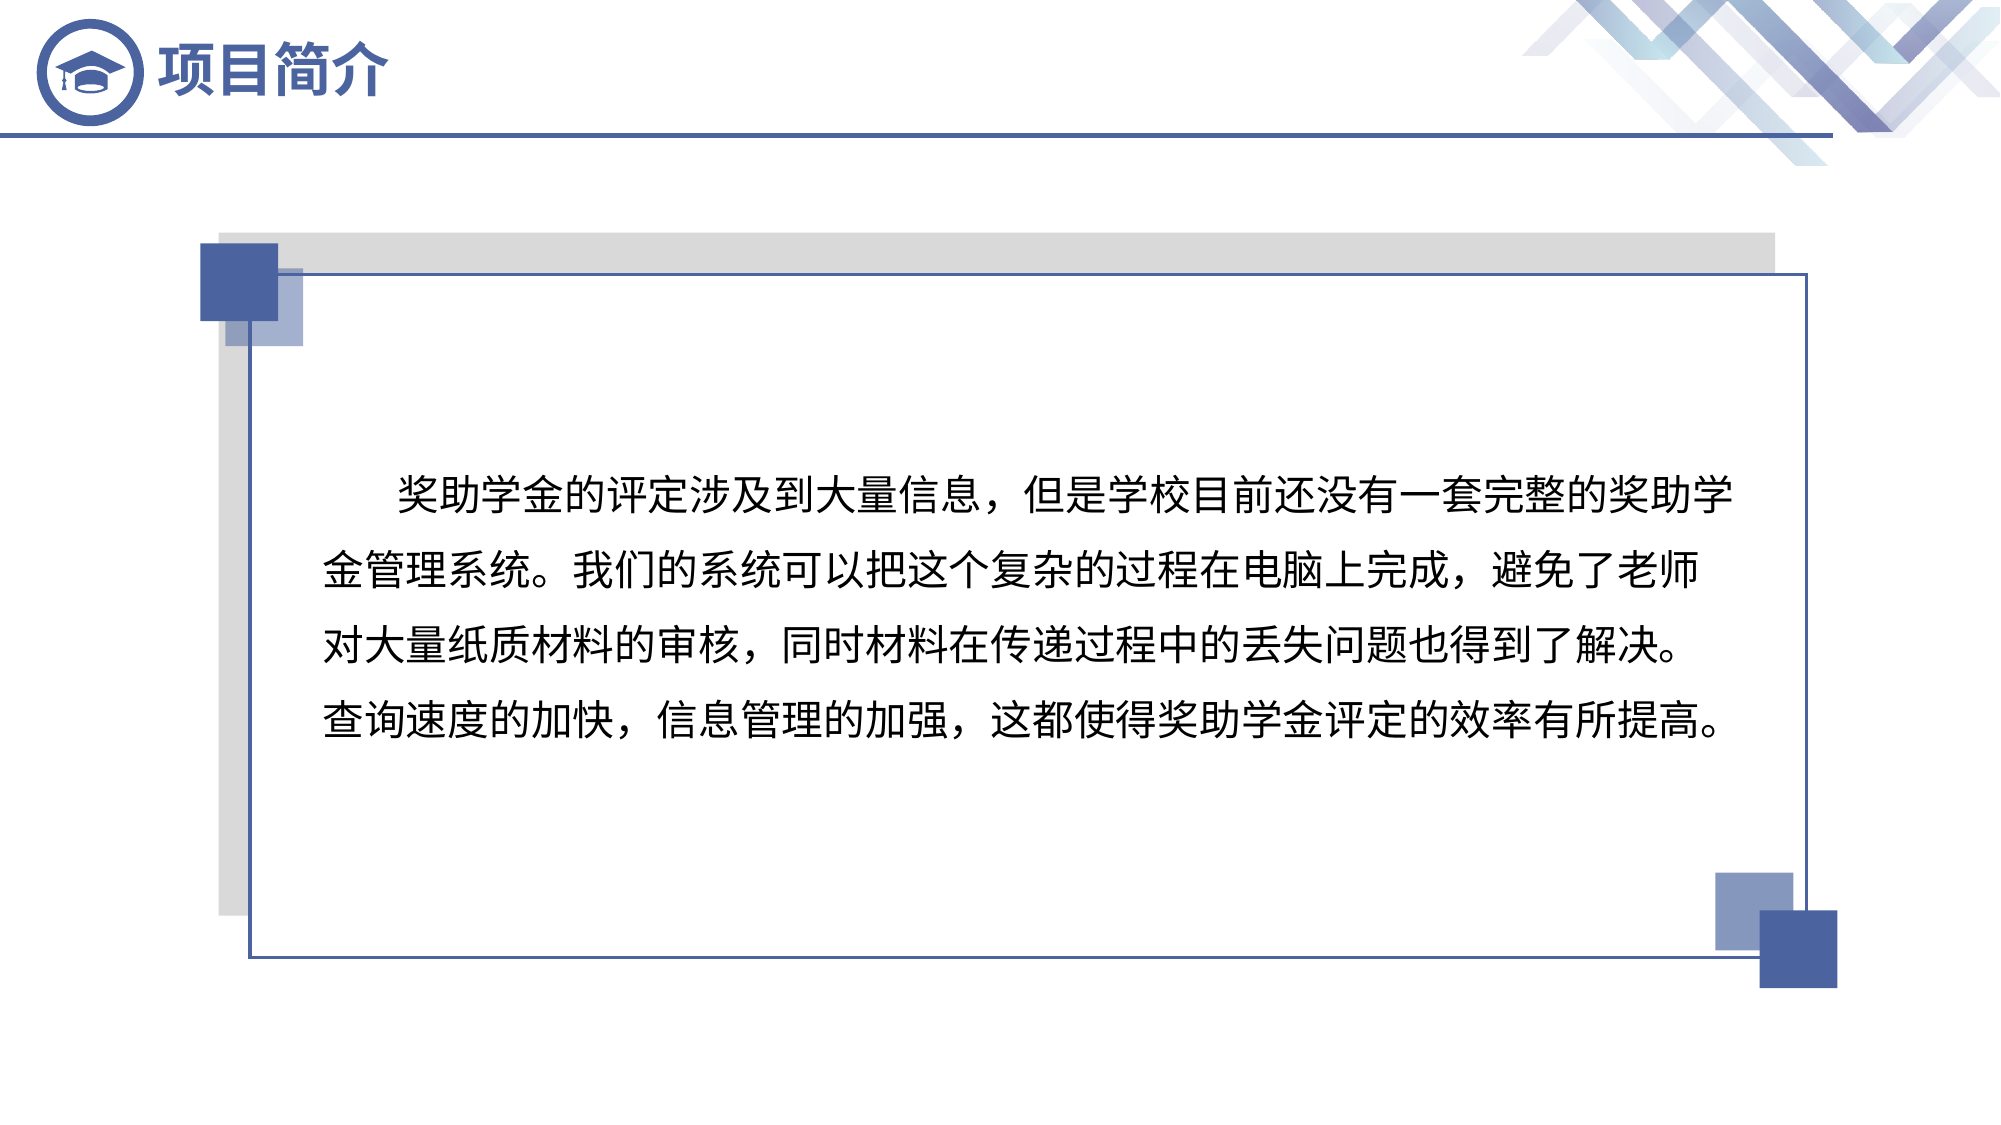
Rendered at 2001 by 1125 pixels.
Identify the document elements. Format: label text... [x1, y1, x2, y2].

text_box [1759, 909, 1838, 989]
text_box [199, 242, 279, 322]
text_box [38, 20, 143, 125]
text_box [218, 322, 249, 917]
picture [1412, 0, 2000, 166]
text_box [218, 232, 1776, 274]
text_box [249, 274, 1807, 959]
text_box 项目简介 [143, 25, 888, 111]
text_box [1714, 872, 1794, 951]
text_box 奖助学金的评定涉及到大量信息，但是学校目前还没有一套完整的奖助学金管理系统。我们的系统可以把这个复杂的过程在电脑上完成，避免了老师对大量纸质材料的审核，同时材料在传递过程中的丢失问题也得到了解决。查询速度的加快，信息管理的加强，这都使得奖助学金评定的效率有所提高。 [307, 436, 1749, 752]
text_box [224, 267, 304, 347]
